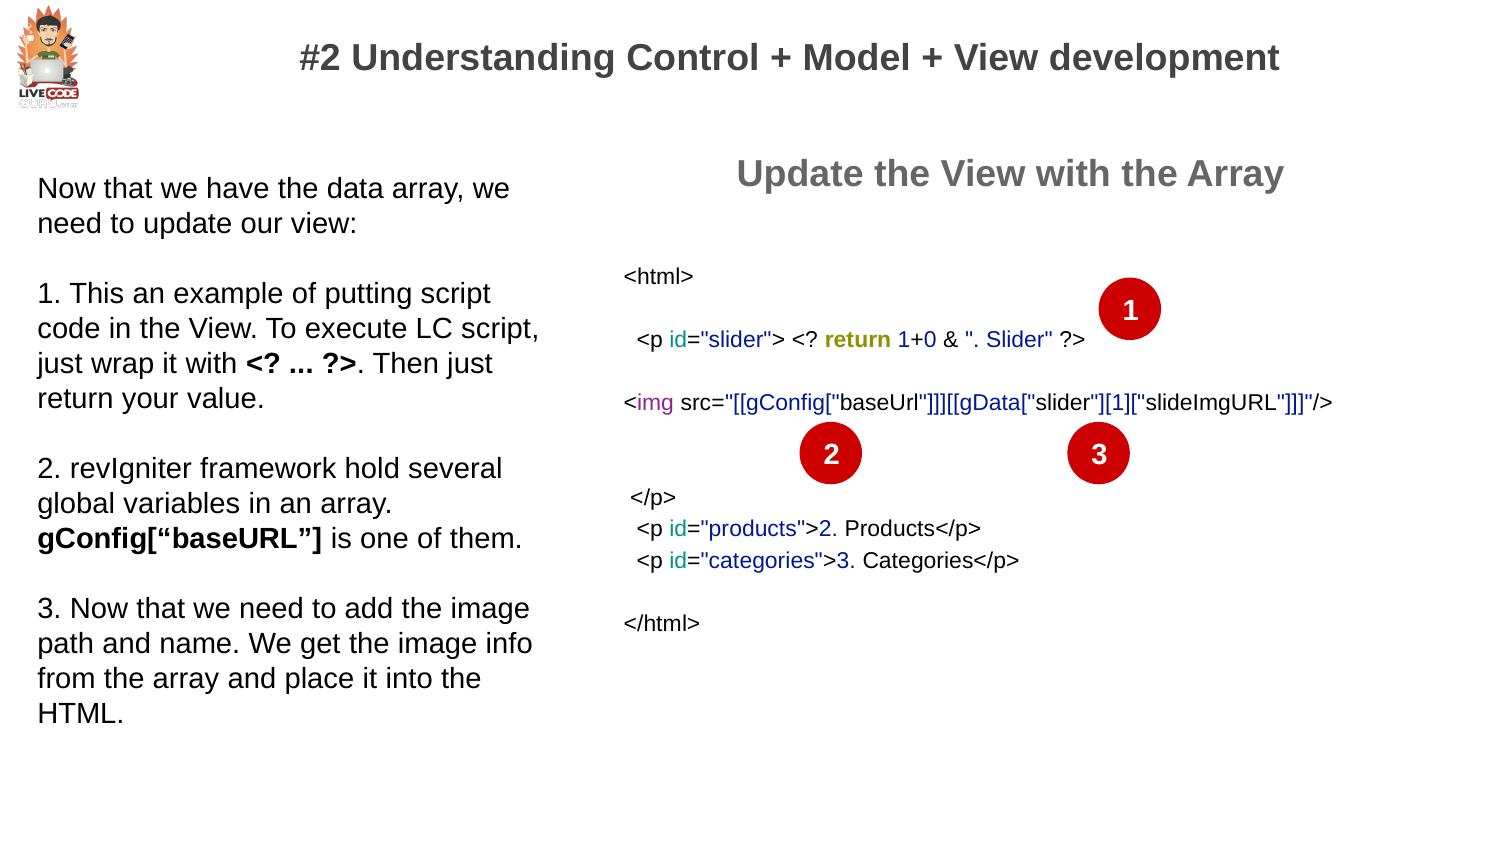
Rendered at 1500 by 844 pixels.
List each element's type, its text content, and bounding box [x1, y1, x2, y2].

text_box Now that we have the data array, we need to update our view: 1. This an example of putting script code in the View. To execute LC script, just wrap it with <? ... ?>. Then just return your value. 2. revIgniter framework hold several global variables in an array. gConfig[“baseURL”] is one of them. 3. Now that we need to add the image path and name. We get the image info from the array and place it into the HTML. [22, 154, 564, 804]
text_box 3 [1067, 421, 1130, 485]
picture [6, 4, 87, 112]
title Update the View with the Array [684, 134, 1337, 222]
text_box <html> <p id="slider"> <? return 1+0 & ". Slider" ?> <img src="[[gConfig["baseUrl"]]][[gData["slider"][1]["slideImgURL"]]]"/> </p> <p id="products">2. Products</p> <p id="categories">3. Categories</p> </html> [608, 242, 1466, 844]
text_box 2 [799, 421, 863, 485]
title #2 Understanding Control + Model + View development [114, 18, 1466, 126]
text_box 1 [1098, 277, 1162, 341]
